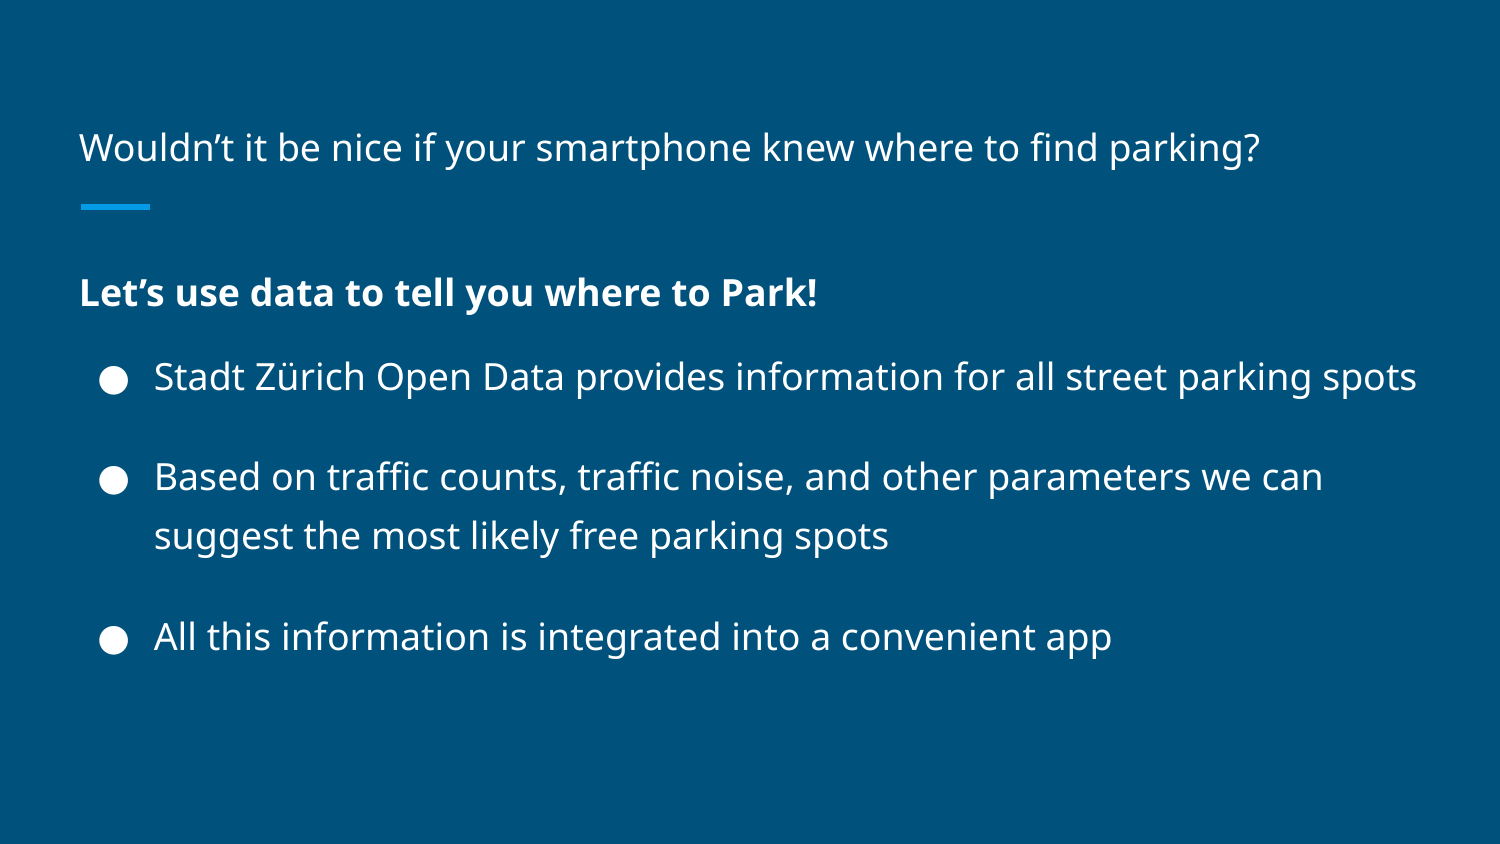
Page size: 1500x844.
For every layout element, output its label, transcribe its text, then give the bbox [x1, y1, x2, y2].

list Let’s use data to tell you where to Park! Stadt Zürich Open Data provides information for all street parking spots Based on traffic counts, traffic noise, and other parameters we can suggest the most likely free parking spots All this information is integrated into a convenient app [63, 244, 1437, 750]
title Wouldn’t it be nice if your smartphone knew where to find parking? [63, 75, 1437, 188]
